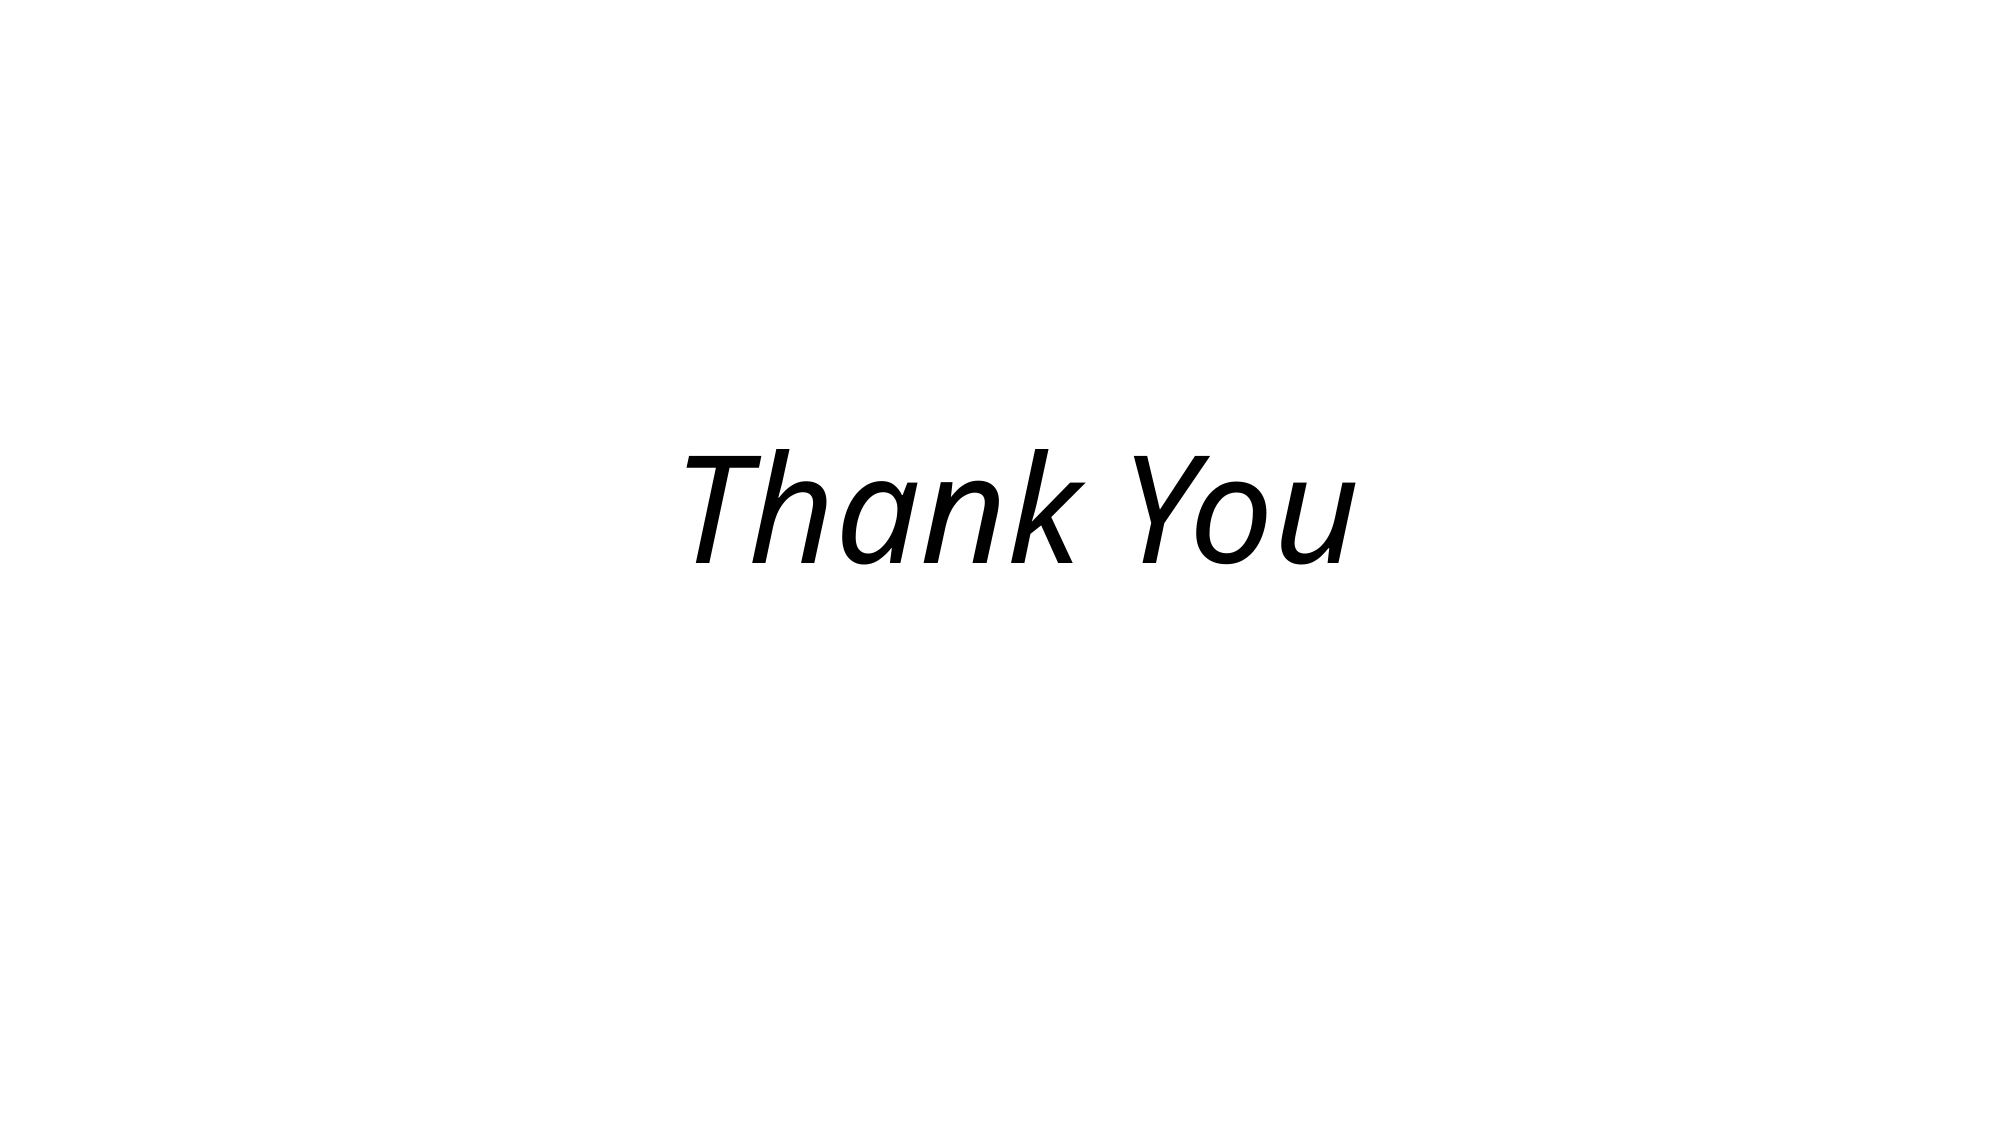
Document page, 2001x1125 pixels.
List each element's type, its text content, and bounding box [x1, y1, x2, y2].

text_box Thank You [507, 406, 1527, 601]
